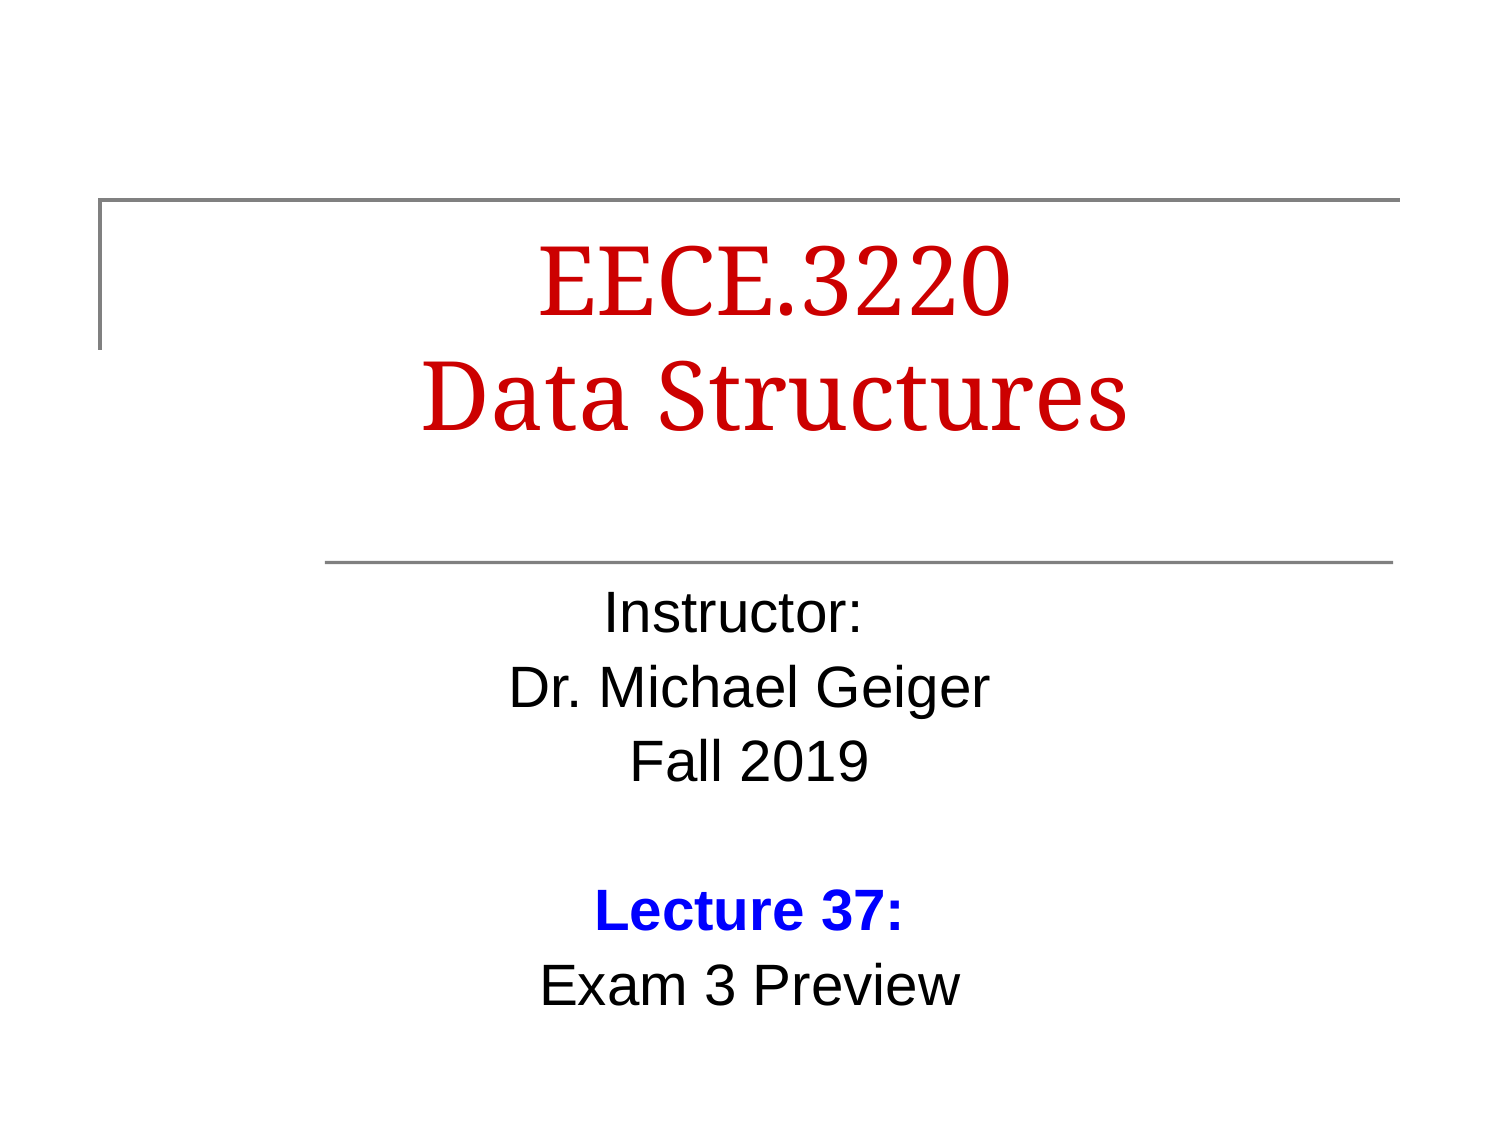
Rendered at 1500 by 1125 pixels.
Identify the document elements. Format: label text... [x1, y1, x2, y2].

title EECE.3220 Data Structures [150, 212, 1401, 563]
subtitle Instructor: Dr. Michael Geiger Fall 2019 Lecture 37: Exam 3 Preview [0, 575, 1500, 1075]
